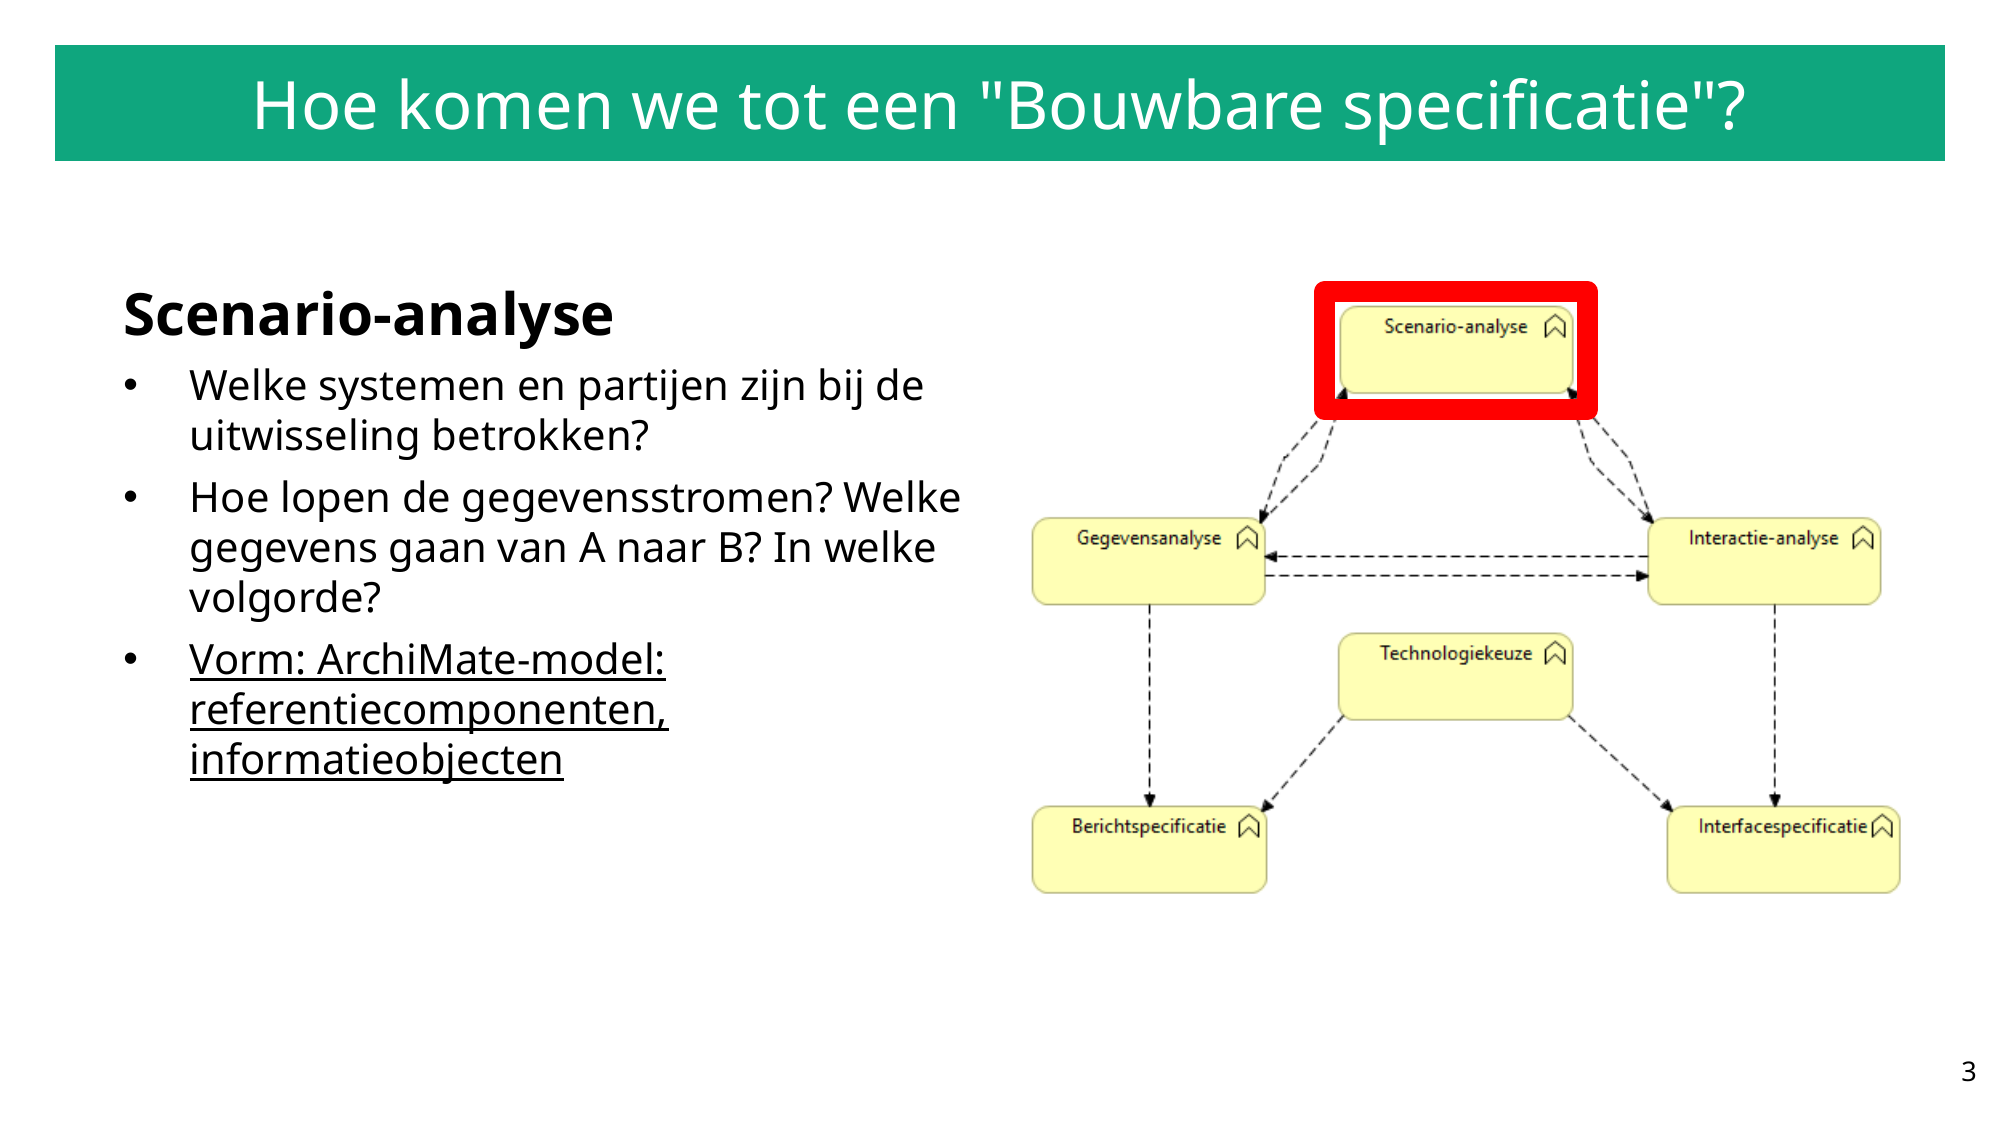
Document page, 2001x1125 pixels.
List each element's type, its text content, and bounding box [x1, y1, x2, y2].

title Hoe komen we tot een "Bouwbare specificatie"? [55, 45, 1945, 161]
picture [1016, 289, 1917, 910]
slide_number 3 [1871, 1038, 1992, 1125]
list Scenario-analyse Welke systemen en partijen zijn bij de uitwisseling betrokken? Hoe lopen de gegevensstromen? Welke gegevens gaan van A naar B? In welke volgorde? Vorm: ArchiMate-model: referentiecomponenten, informatieobjecten [99, 262, 984, 1005]
